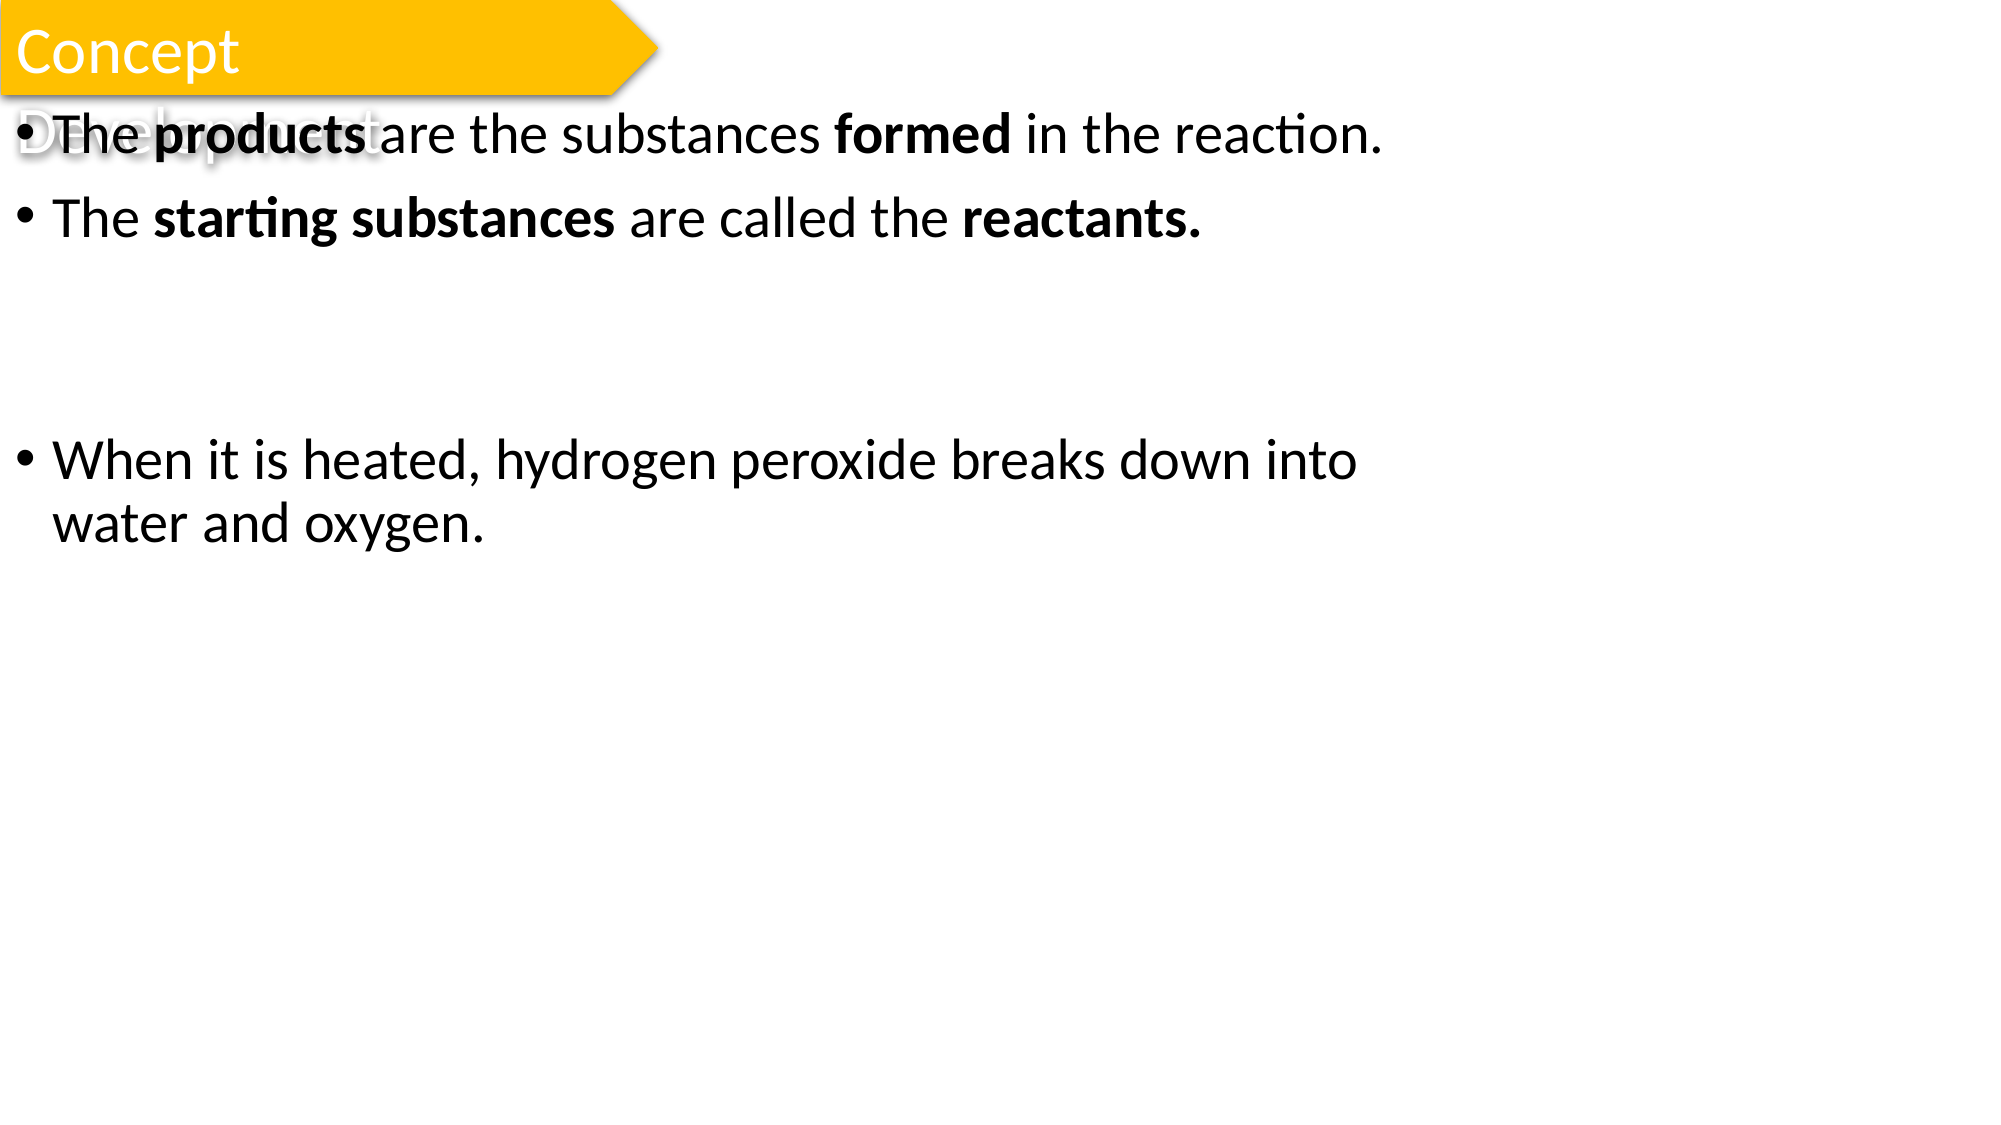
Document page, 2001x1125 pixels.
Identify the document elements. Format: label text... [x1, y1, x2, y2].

list The products are the substances formed in the reaction. The starting substances are called the reactants. When it is heated, hydrogen peroxide breaks down into water and oxygen. [0, 95, 1405, 1078]
text_box Concept Development [1, 0, 658, 95]
